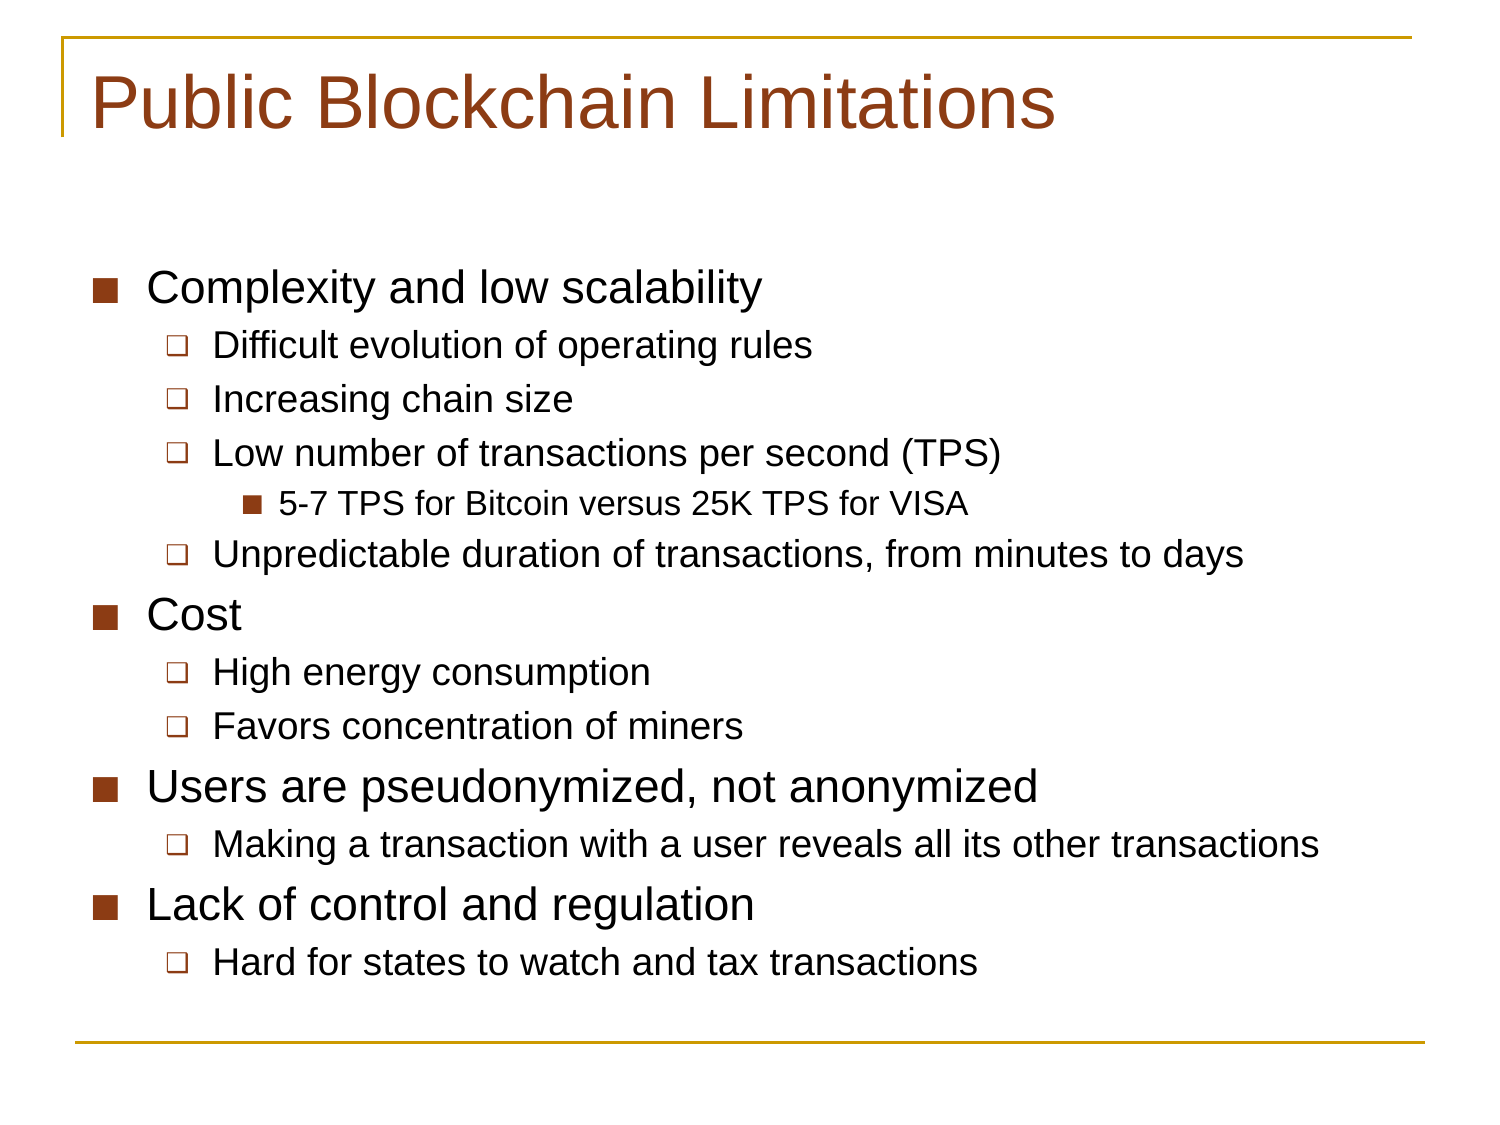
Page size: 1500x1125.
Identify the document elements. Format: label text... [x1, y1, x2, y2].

title Public Blockchain Limitations [75, 45, 1425, 233]
list Complexity and low scalability Difficult evolution of operating rules Increasing chain size Low number of transactions per second (TPS) 5-7 TPS for Bitcoin versus 25K TPS for VISA Unpredictable duration of transactions, from minutes to days Cost High energy consumption Favors concentration of miners Users are pseudonymized, not anonymized Making a transaction with a user reveals all its other transactions Lack of control and regulation Hard for states to watch and tax transactions [75, 249, 1425, 993]
